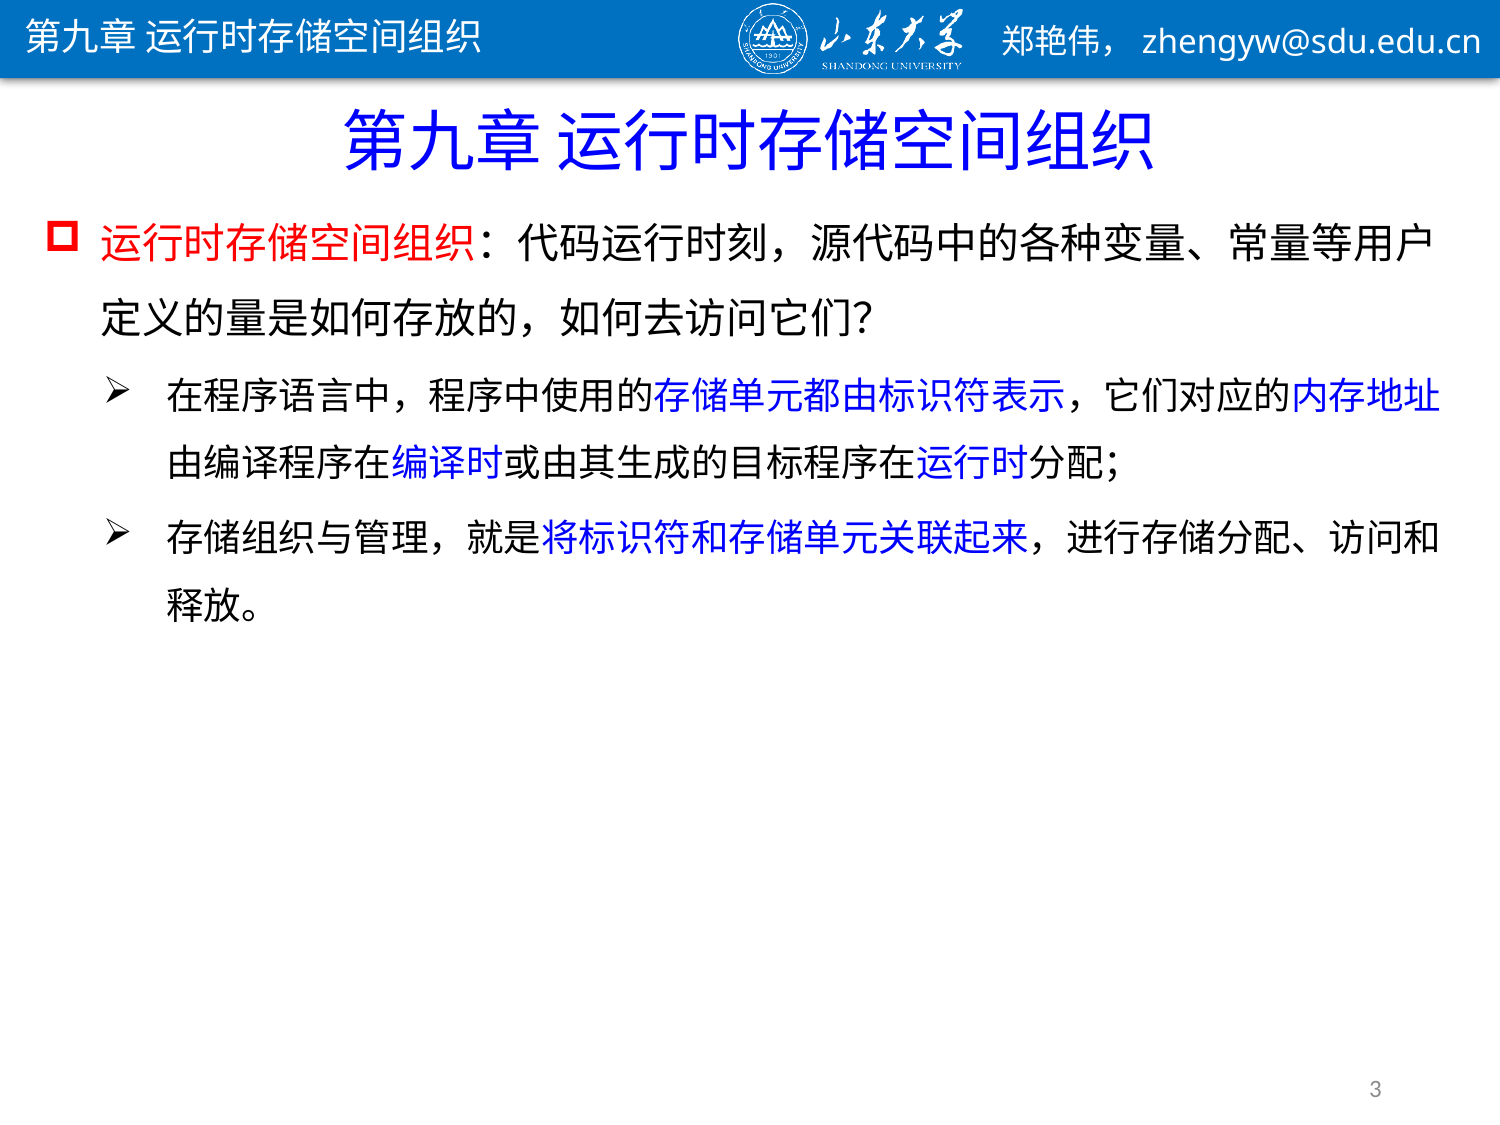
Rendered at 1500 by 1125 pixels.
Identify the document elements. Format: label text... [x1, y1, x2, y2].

text_box 运行时存储空间组织：代码运行时刻，源代码中的各种变量、常量等用户定义的量是如何存放的，如何去访问它们？ 在程序语言中，程序中使用的存储单元都由标识符表示，它们对应的内存地址由编译程序在编译时或由其生成的目标程序在运行时分配； 存储组织与管理，就是将标识符和存储单元关联起来，进行存储分配、访问和释放。 [29, 184, 1483, 635]
slide_number 3 [1059, 1057, 1397, 1118]
picture [738, 3, 963, 74]
text_box 第九章 运行时存储空间组织 [0, 91, 1500, 187]
text_box 第九章 运行时存储空间组织 [9, 5, 498, 66]
